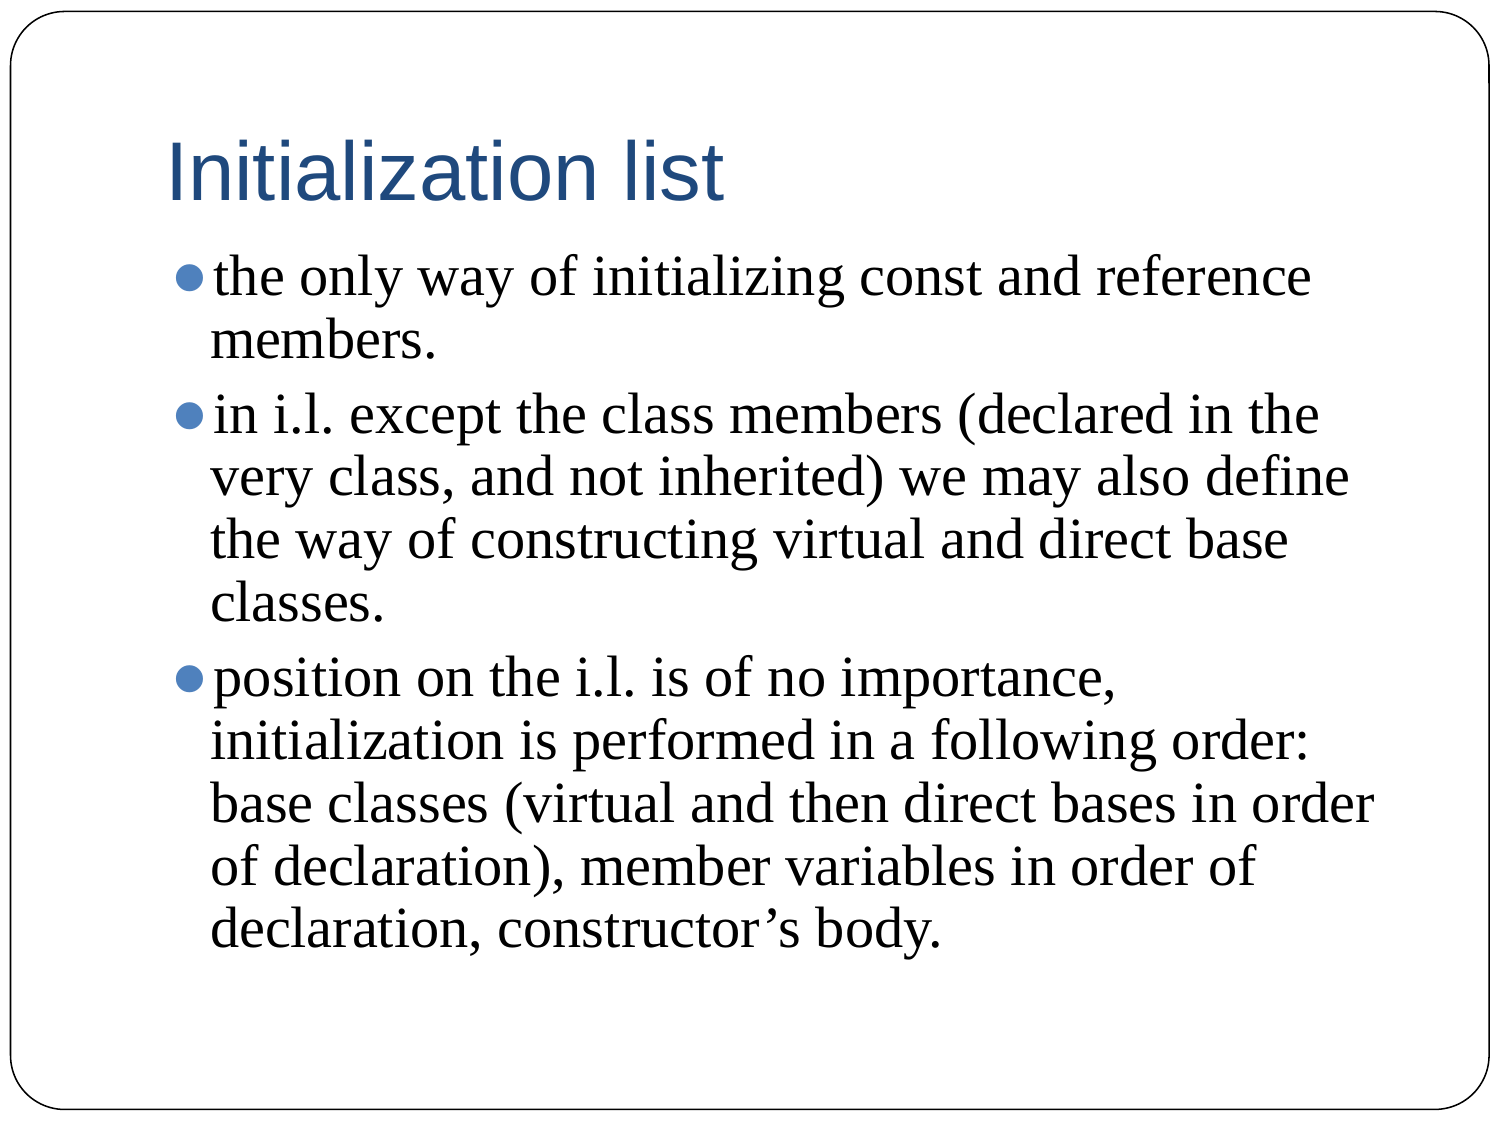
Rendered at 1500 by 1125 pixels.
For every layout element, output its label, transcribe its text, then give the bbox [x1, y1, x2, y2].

title Initialization list [150, 45, 1425, 233]
list the only way of initializing const and reference members. in i.l. except the class members (declared in the very class, and not inherited) we may also define the way of constructing virtual and direct base classes. position on the i.l. is of no importance, initialization is performed in a following order: base classes (virtual and then direct bases in order of declaration), member variables in order of declaration, constructor’s body. [150, 237, 1425, 988]
